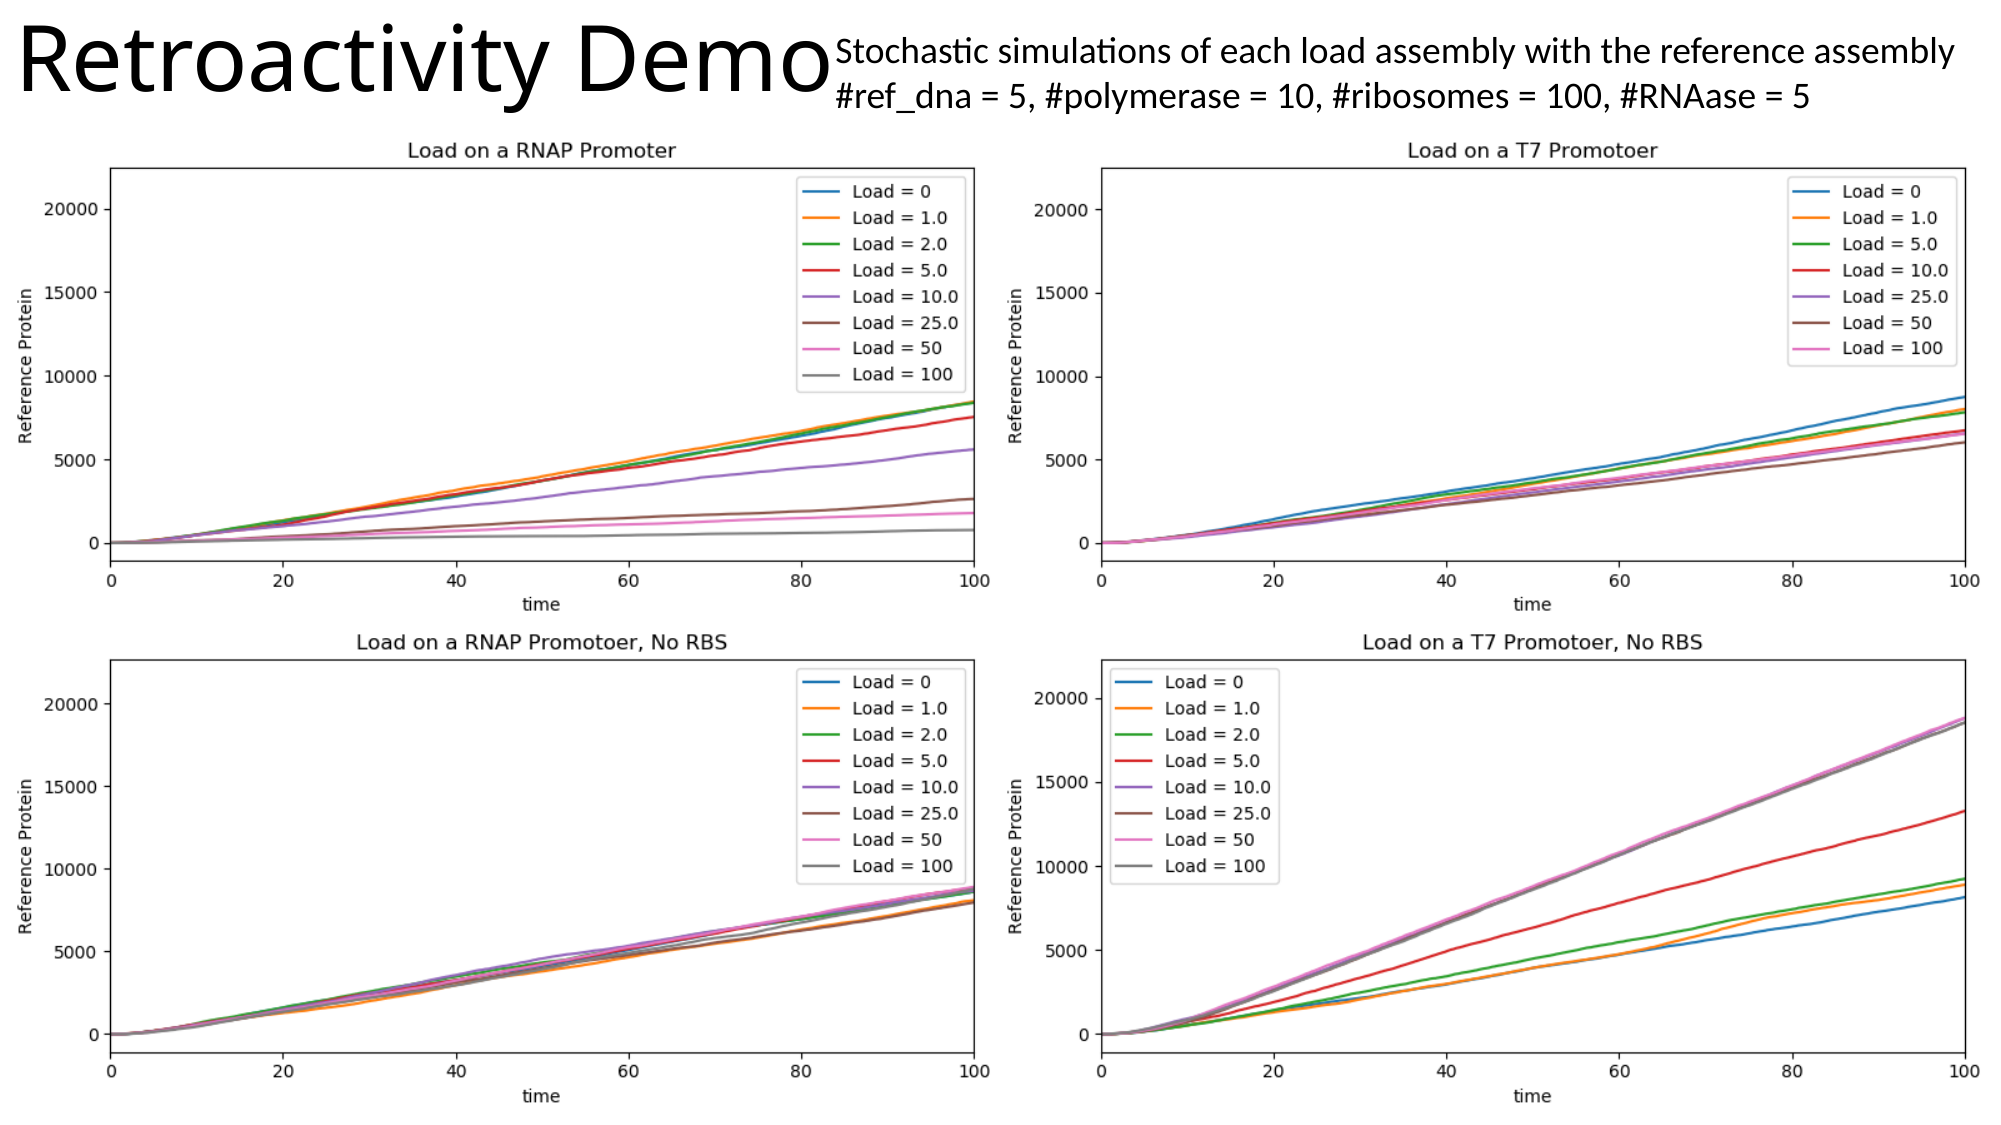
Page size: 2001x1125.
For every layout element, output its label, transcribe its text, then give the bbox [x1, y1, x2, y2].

text_box Stochastic simulations of each load assembly with the reference assembly #ref_dna = 5, #polymerase = 10, #ribosomes = 100, #RNAase = 5 [820, 18, 1976, 124]
picture [0, 124, 2000, 1125]
title Retroactivity Demo [0, 0, 1725, 124]
